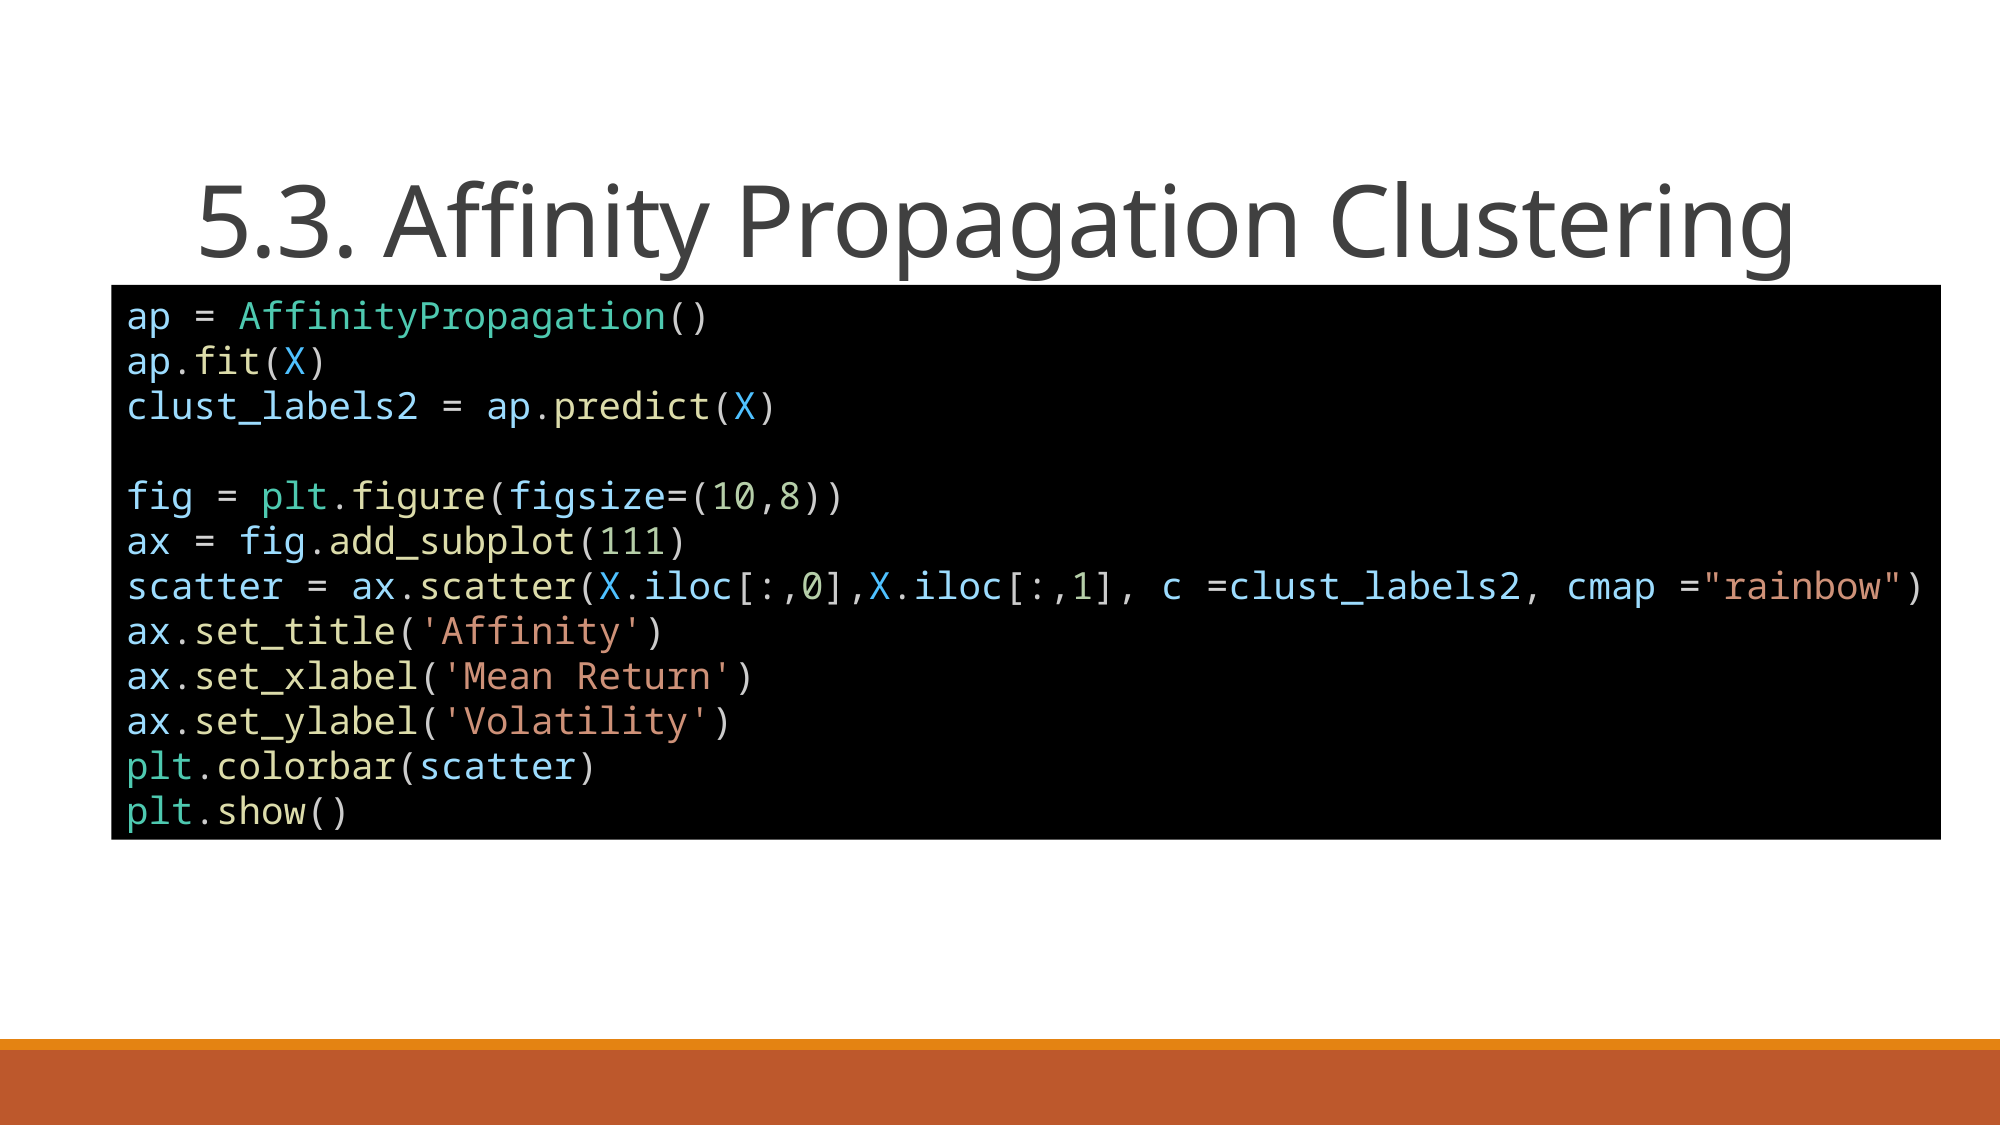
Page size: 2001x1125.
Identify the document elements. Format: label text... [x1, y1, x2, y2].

title 5.3. Affinity Propagation Clustering [180, 47, 1830, 284]
text_box ap = AffinityPropagation() ap.fit(X) clust_labels2 = ap.predict(X) fig = plt.figure(figsize=(10,8)) ax = fig.add_subplot(111) scatter = ax.scatter(X.iloc[:,0],X.iloc[:,1], c =clust_labels2, cmap ="rainbow") ax.set_title('Affinity') ax.set_xlabel('Mean Return') ax.set_ylabel('Volatility') plt.colorbar(scatter) plt.show() [111, 284, 1941, 840]
